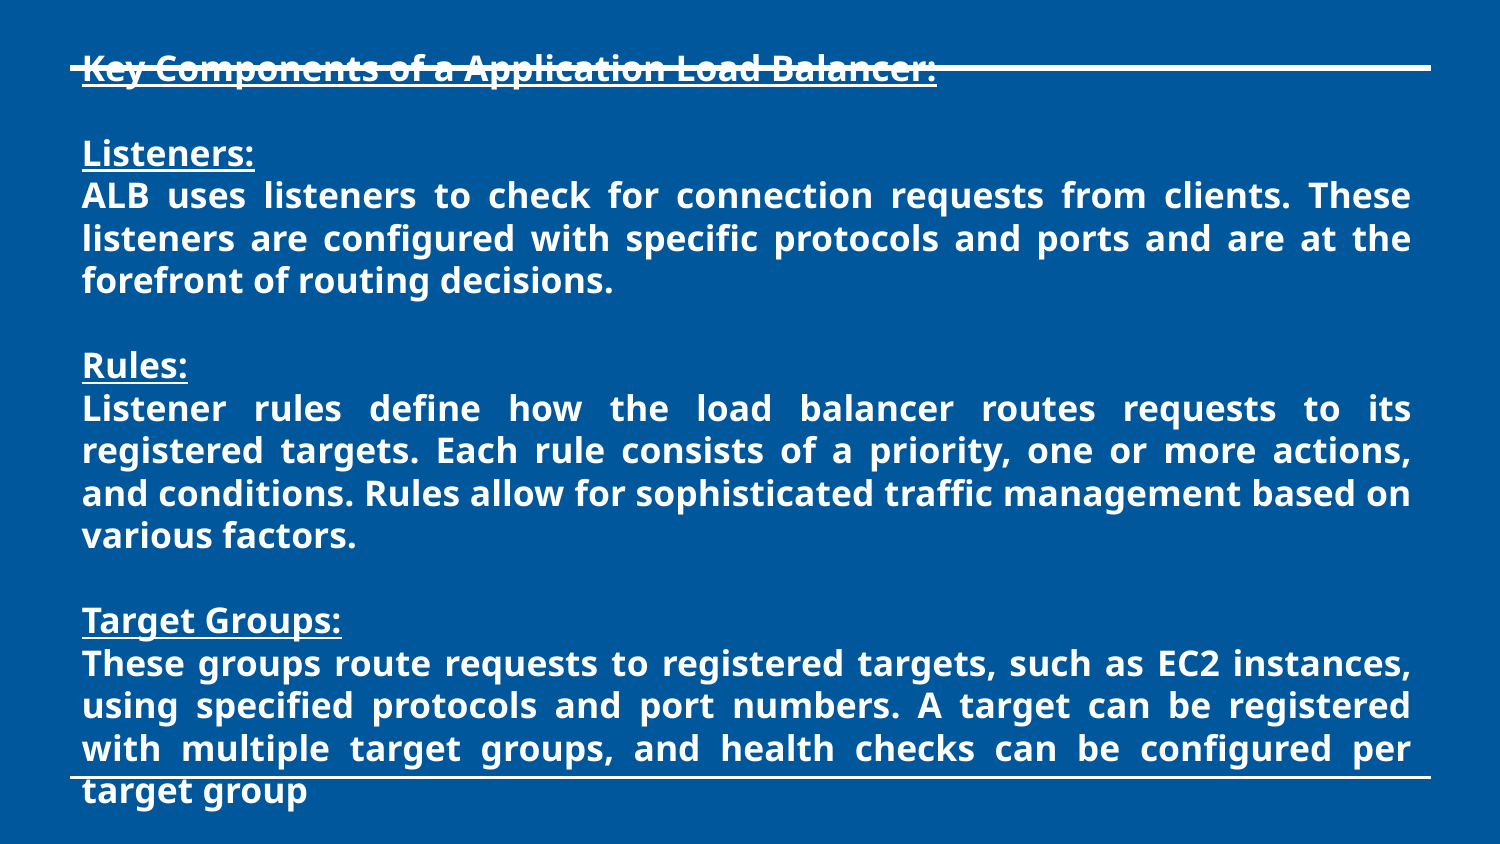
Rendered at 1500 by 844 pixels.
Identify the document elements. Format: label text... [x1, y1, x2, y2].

title Key Components of a Application Load Balancer: Listeners: ALB uses listeners to check for connection requests from clients. These listeners are configured with specific protocols and ports and are at the forefront of routing decisions. Rules: Listener rules define how the load balancer routes requests to its registered targets. Each rule consists of a priority, one or more actions, and conditions. Rules allow for sophisticated traffic management based on various factors. Target Groups: These groups route requests to registered targets, such as EC2 instances, using specified protocols and port numbers. A target can be registered with multiple target groups, and health checks can be configured per target group [66, 115, 1428, 699]
